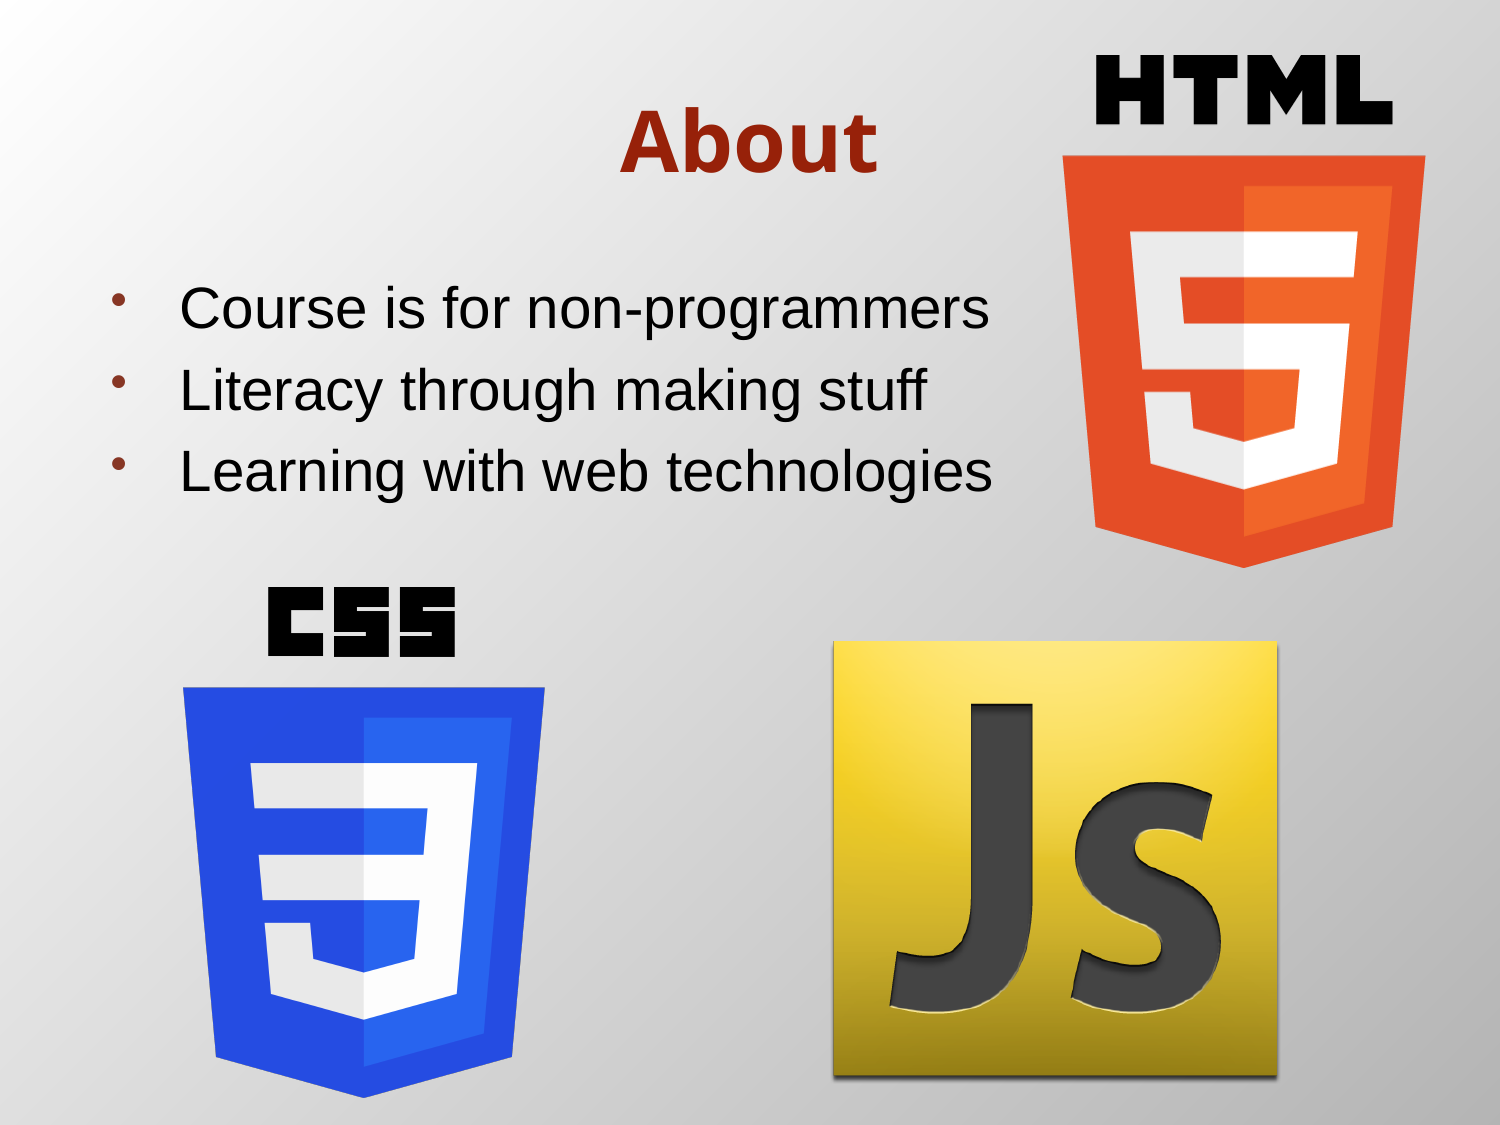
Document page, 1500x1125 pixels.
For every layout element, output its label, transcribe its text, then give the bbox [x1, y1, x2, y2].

picture [988, 55, 1500, 568]
title About [75, 45, 1425, 233]
picture [182, 587, 545, 1098]
list Course is for non-programmers Literacy through making stuff Learning with web technologies [75, 262, 1425, 1035]
picture [823, 631, 1286, 1094]
